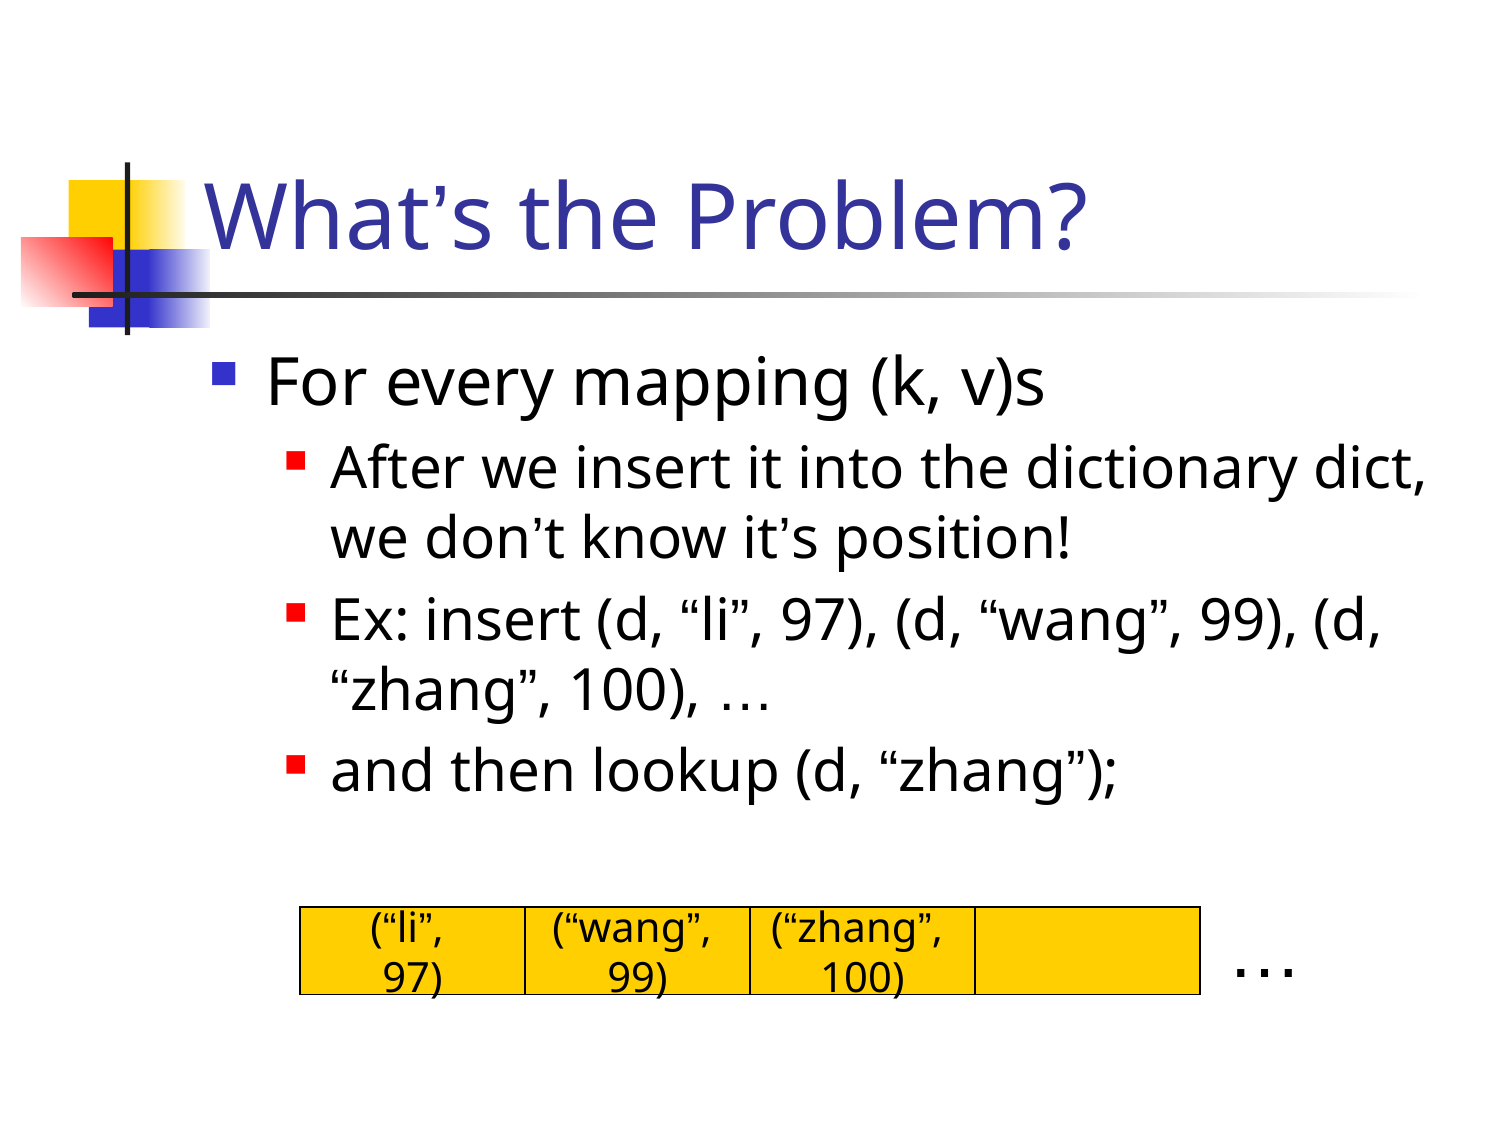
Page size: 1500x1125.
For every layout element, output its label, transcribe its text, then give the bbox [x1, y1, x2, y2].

title What’s the Problem? [188, 35, 1468, 275]
text_box … [1212, 894, 1363, 1000]
text_box (“li”, 97) [299, 907, 524, 995]
text_box (“zhang”, 100) [749, 907, 974, 995]
text_box (“wang”, 99) [524, 907, 749, 995]
text_box [974, 907, 1200, 995]
list For every mapping (k, v)s After we insert it into the dictionary dict, we don’t know it’s position! Ex: insert (d, “li”, 97), (d, “wang”, 99), (d, “zhang”, 100), … and then lookup (d, “zhang”); [193, 331, 1469, 1006]
